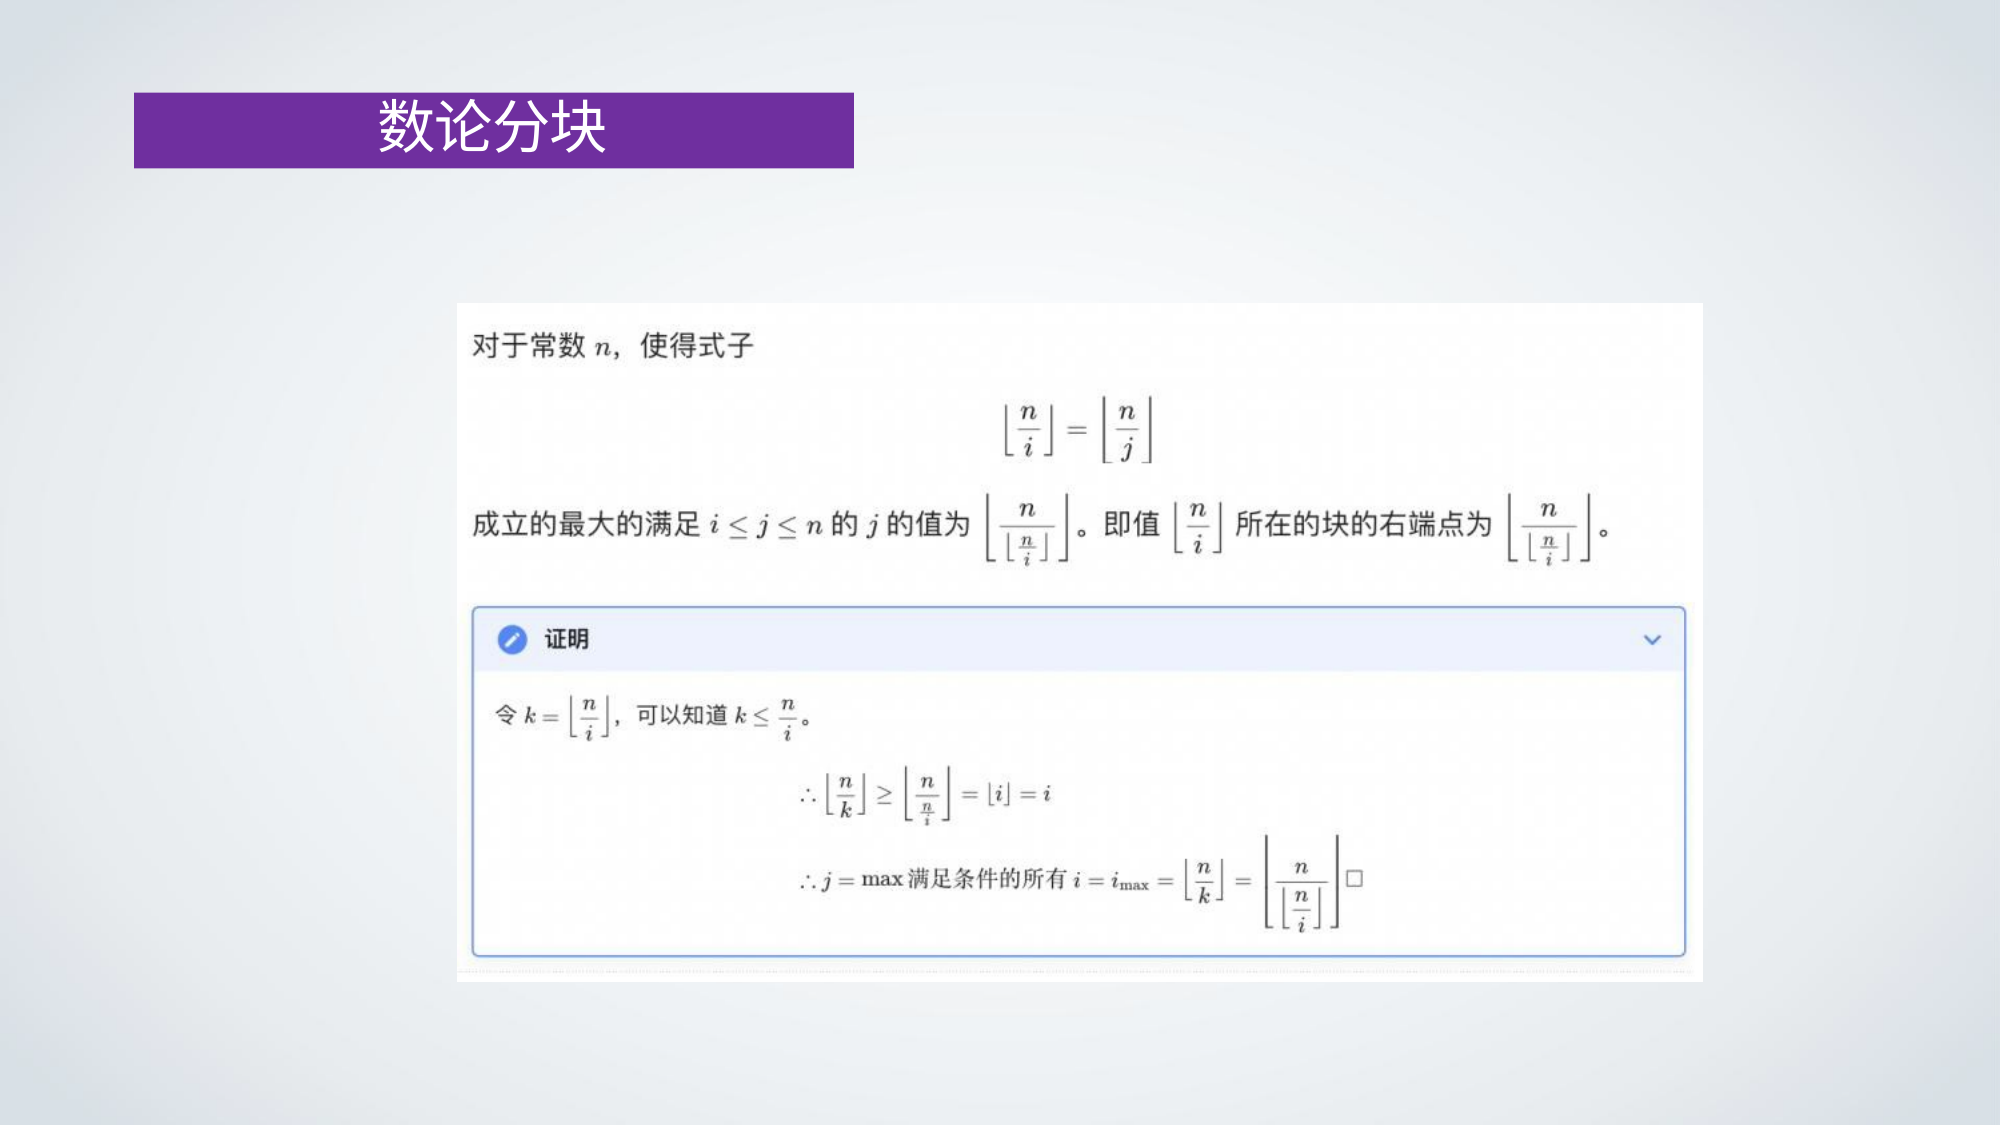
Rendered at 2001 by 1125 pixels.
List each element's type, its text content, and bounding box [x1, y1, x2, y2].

text_box [134, 92, 375, 169]
text_box [613, 92, 854, 169]
picture [0, 0, 2000, 1125]
title 数论分块 [375, 88, 613, 279]
